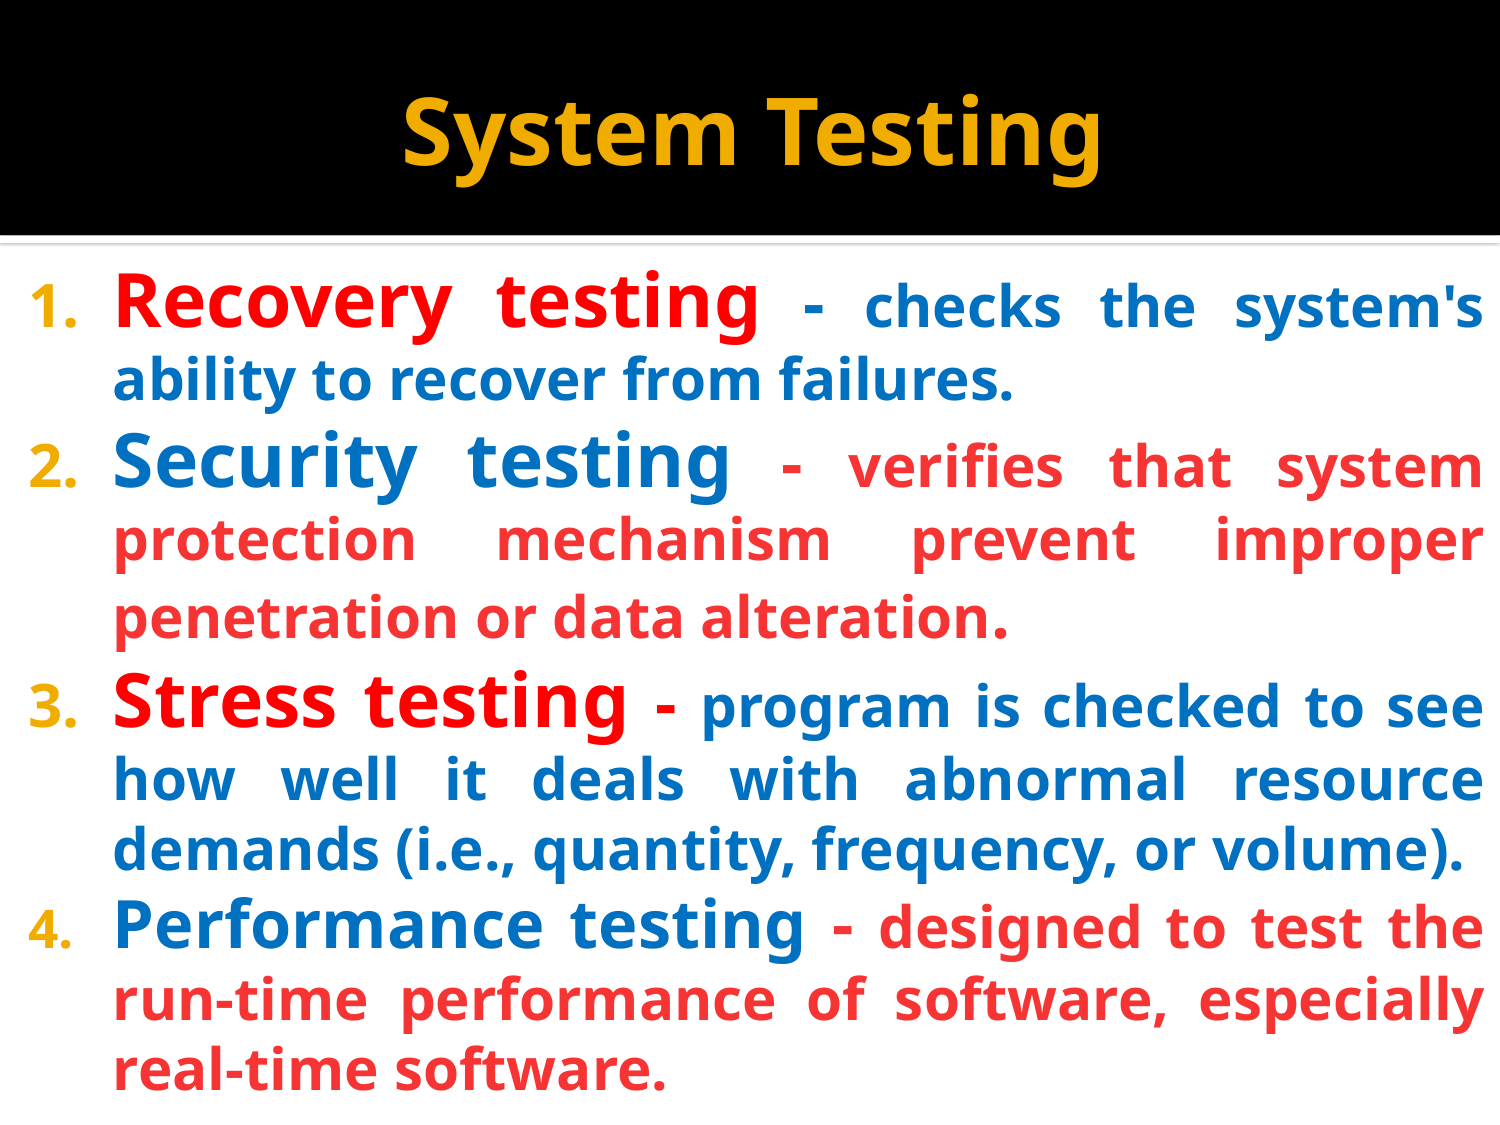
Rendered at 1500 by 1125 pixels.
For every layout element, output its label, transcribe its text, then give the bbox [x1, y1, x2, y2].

list Recovery testing - checks the system's ability to recover from failures. Security testing - verifies that system protection mechanism prevent improper penetration or data alteration. Stress testing - program is checked to see how well it deals with abnormal resource demands (i.e., quantity, frequency, or volume). Performance testing - designed to test the run-time performance of software, especially real-time software. [0, 237, 1500, 1125]
title System Testing [75, 25, 1425, 231]
